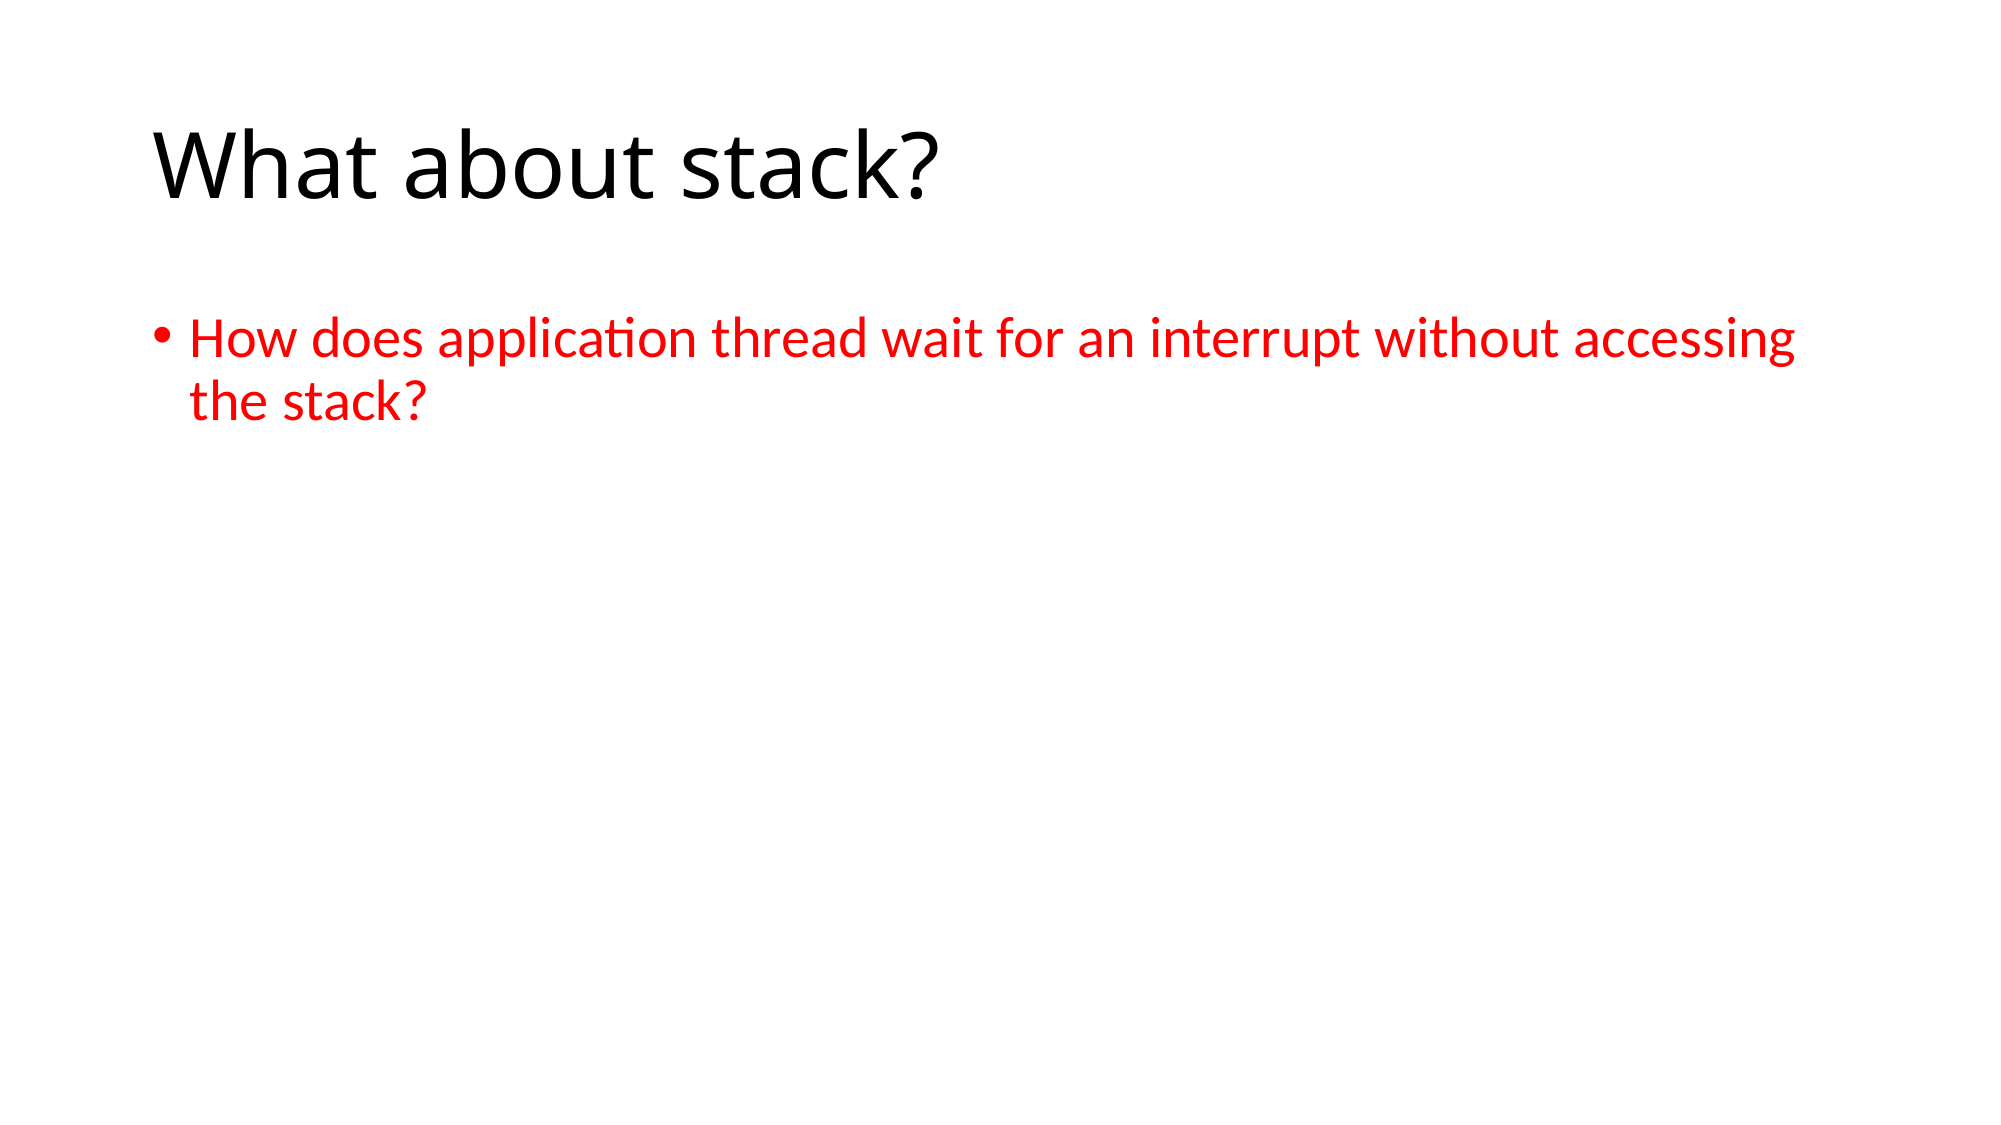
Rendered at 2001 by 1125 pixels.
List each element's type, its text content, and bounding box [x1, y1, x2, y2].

list How does application thread wait for an interrupt without accessing the stack? [137, 299, 1863, 1014]
title What about stack? [137, 59, 1863, 278]
